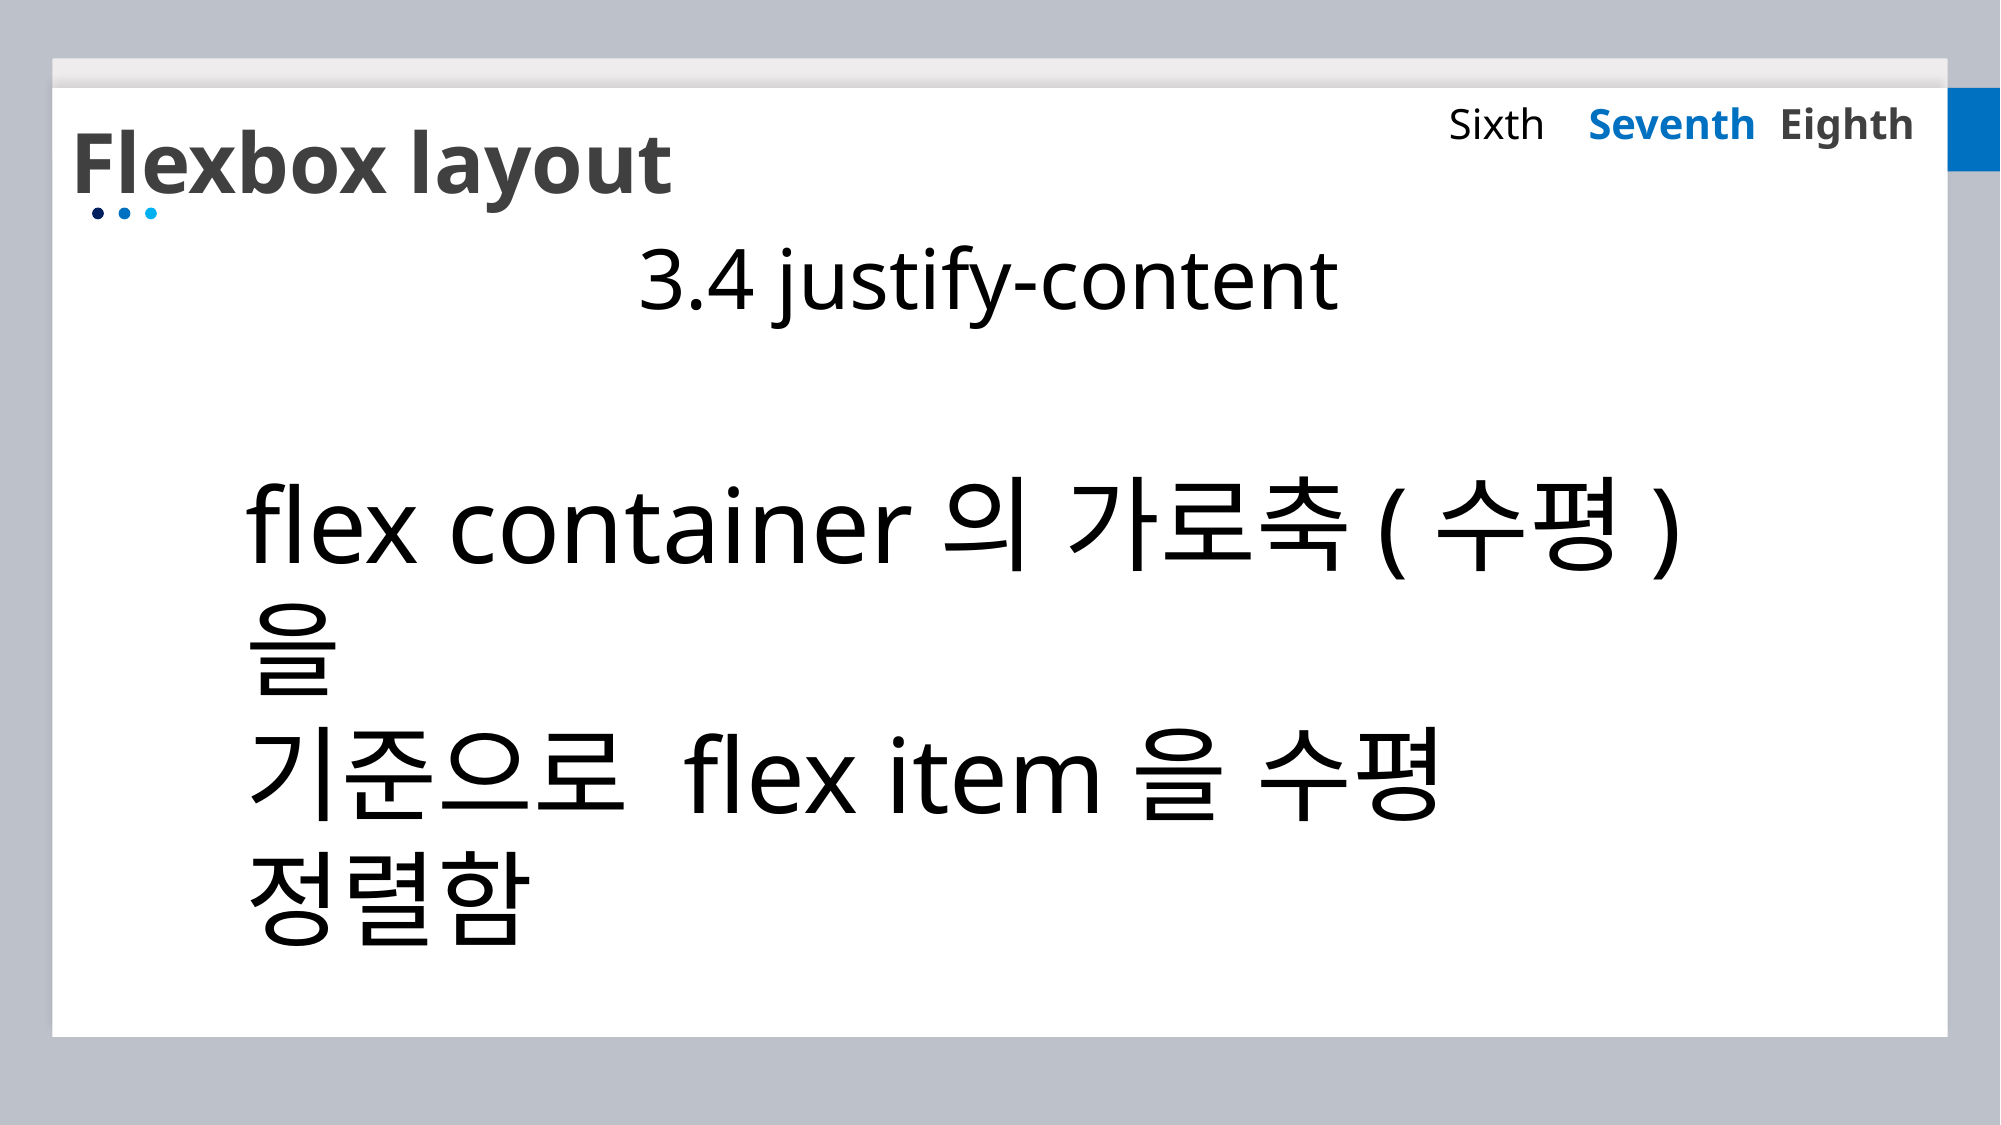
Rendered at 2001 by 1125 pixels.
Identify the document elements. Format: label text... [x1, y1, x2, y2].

text_box Seventh [1573, 90, 1764, 155]
text_box [143, 206, 158, 221]
text_box flex container의 가로축(수평)을 기준으로 flex item을 수평 정렬함 [230, 451, 1770, 967]
text_box [90, 206, 105, 221]
text_box Sixth [1434, 90, 1561, 155]
text_box [117, 206, 132, 221]
text_box [1947, 87, 2000, 172]
text_box 3.4 justify-content [623, 219, 1377, 335]
text_box Flexbox layout [55, 103, 690, 218]
text_box Eighth [1764, 90, 1930, 155]
